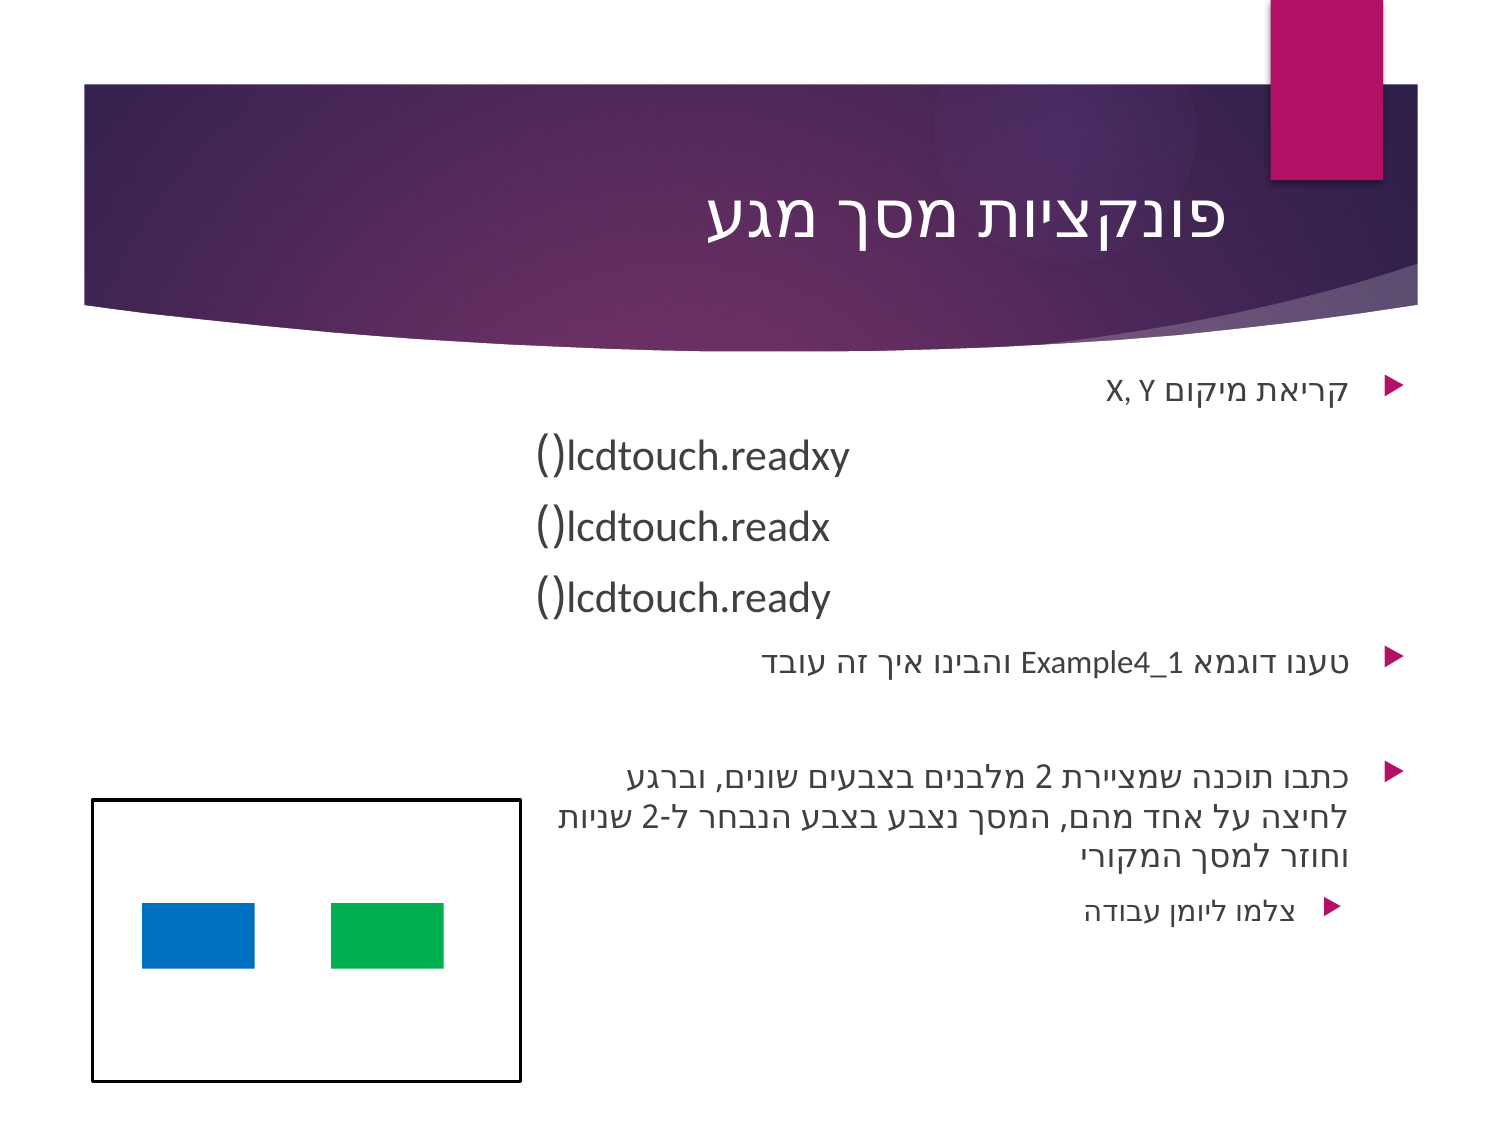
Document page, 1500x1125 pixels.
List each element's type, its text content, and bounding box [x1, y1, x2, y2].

title פונקציות מסך מגע [142, 152, 1244, 269]
text_box [91, 798, 522, 1083]
text_box [330, 902, 445, 970]
list קריאת מיקום X, Y lcdtouch.readxy() lcdtouch.readx() lcdtouch.ready() טענו דוגמא Example4_1 והבינו איך זה עובד כתבו תוכנה שמציירת 2 מלבנים בצבעים שונים, וברגע לחיצה על אחד מהם, המסך נצבע בצבע הנבחר ל-2 שניות וחוזר למסך המקורי צלמו ליומן עבודה [520, 361, 1419, 941]
text_box [140, 902, 256, 970]
